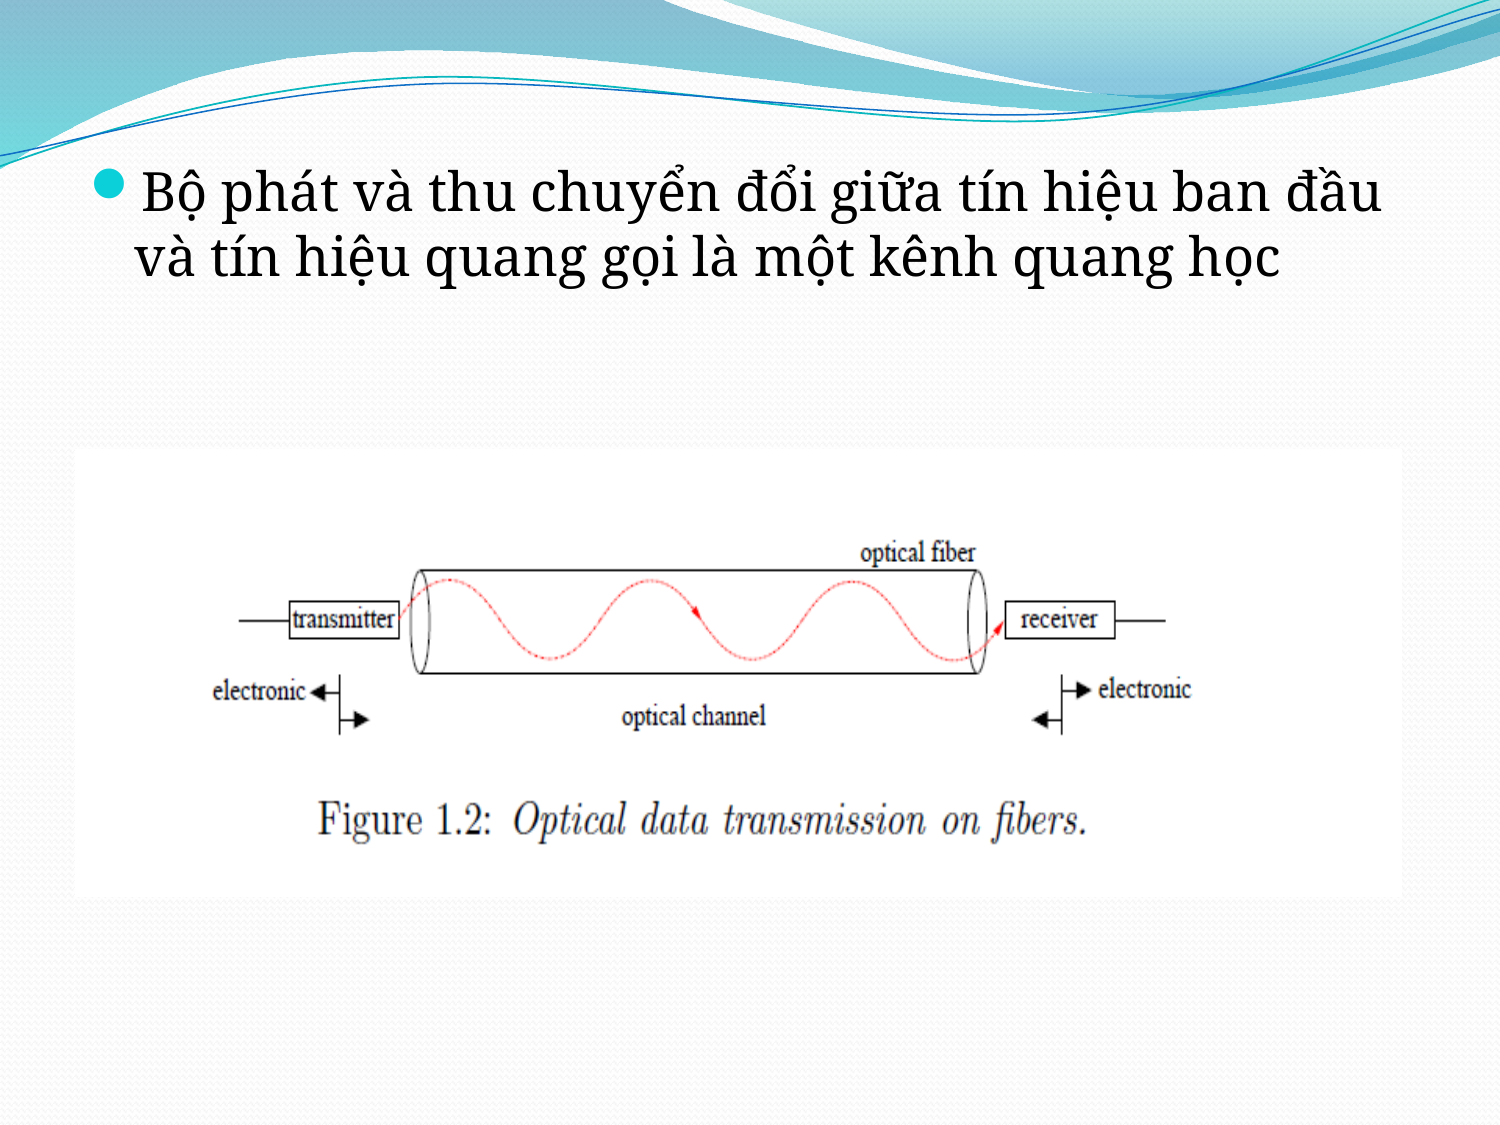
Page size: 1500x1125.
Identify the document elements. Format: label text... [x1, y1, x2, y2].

picture [74, 449, 1402, 898]
list Bộ phát và thu chuyển đổi giữa tín hiệu ban đầu và tín hiệu quang gọi là một kênh quang học [75, 149, 1425, 1038]
